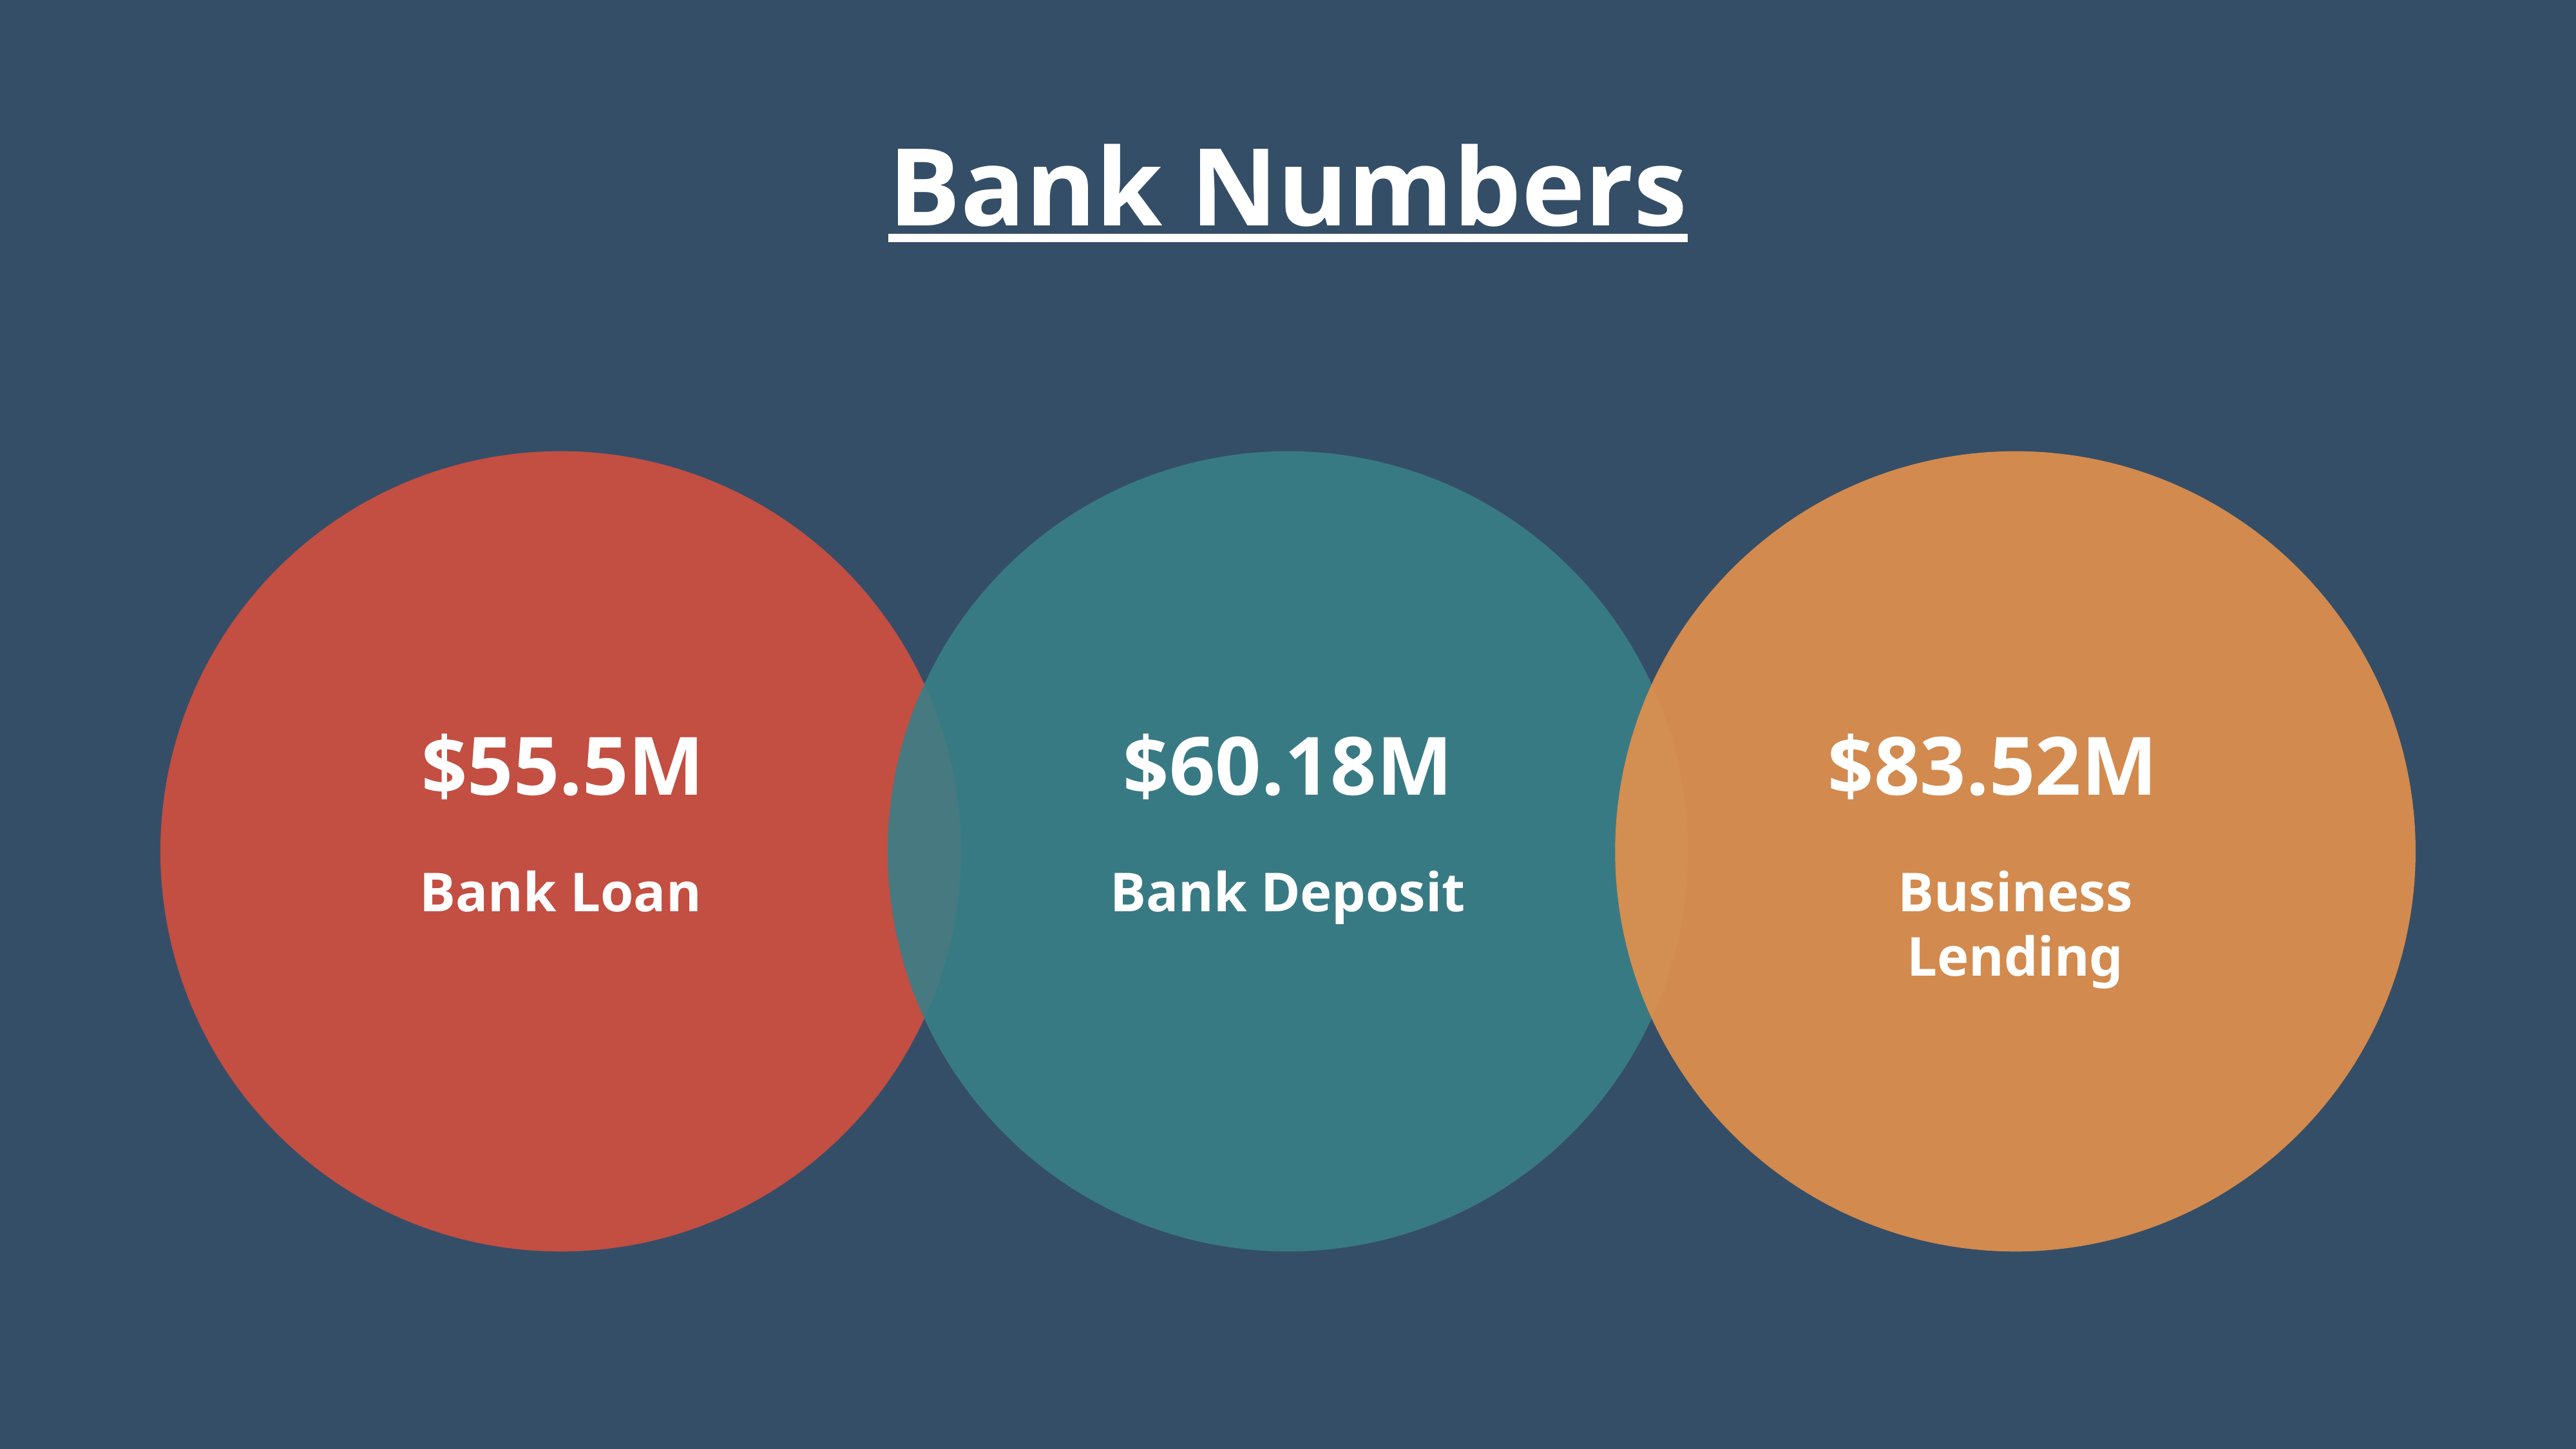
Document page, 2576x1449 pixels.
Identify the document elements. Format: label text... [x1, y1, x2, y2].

text_box [159, 450, 924, 1253]
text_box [330, 709, 2246, 928]
text_box [1621, 450, 2417, 1253]
text_box Bank Numbers [237, 113, 2338, 252]
text_box [913, 450, 1652, 709]
text_box [0, 0, 2576, 1449]
text_box [894, 928, 1652, 1253]
